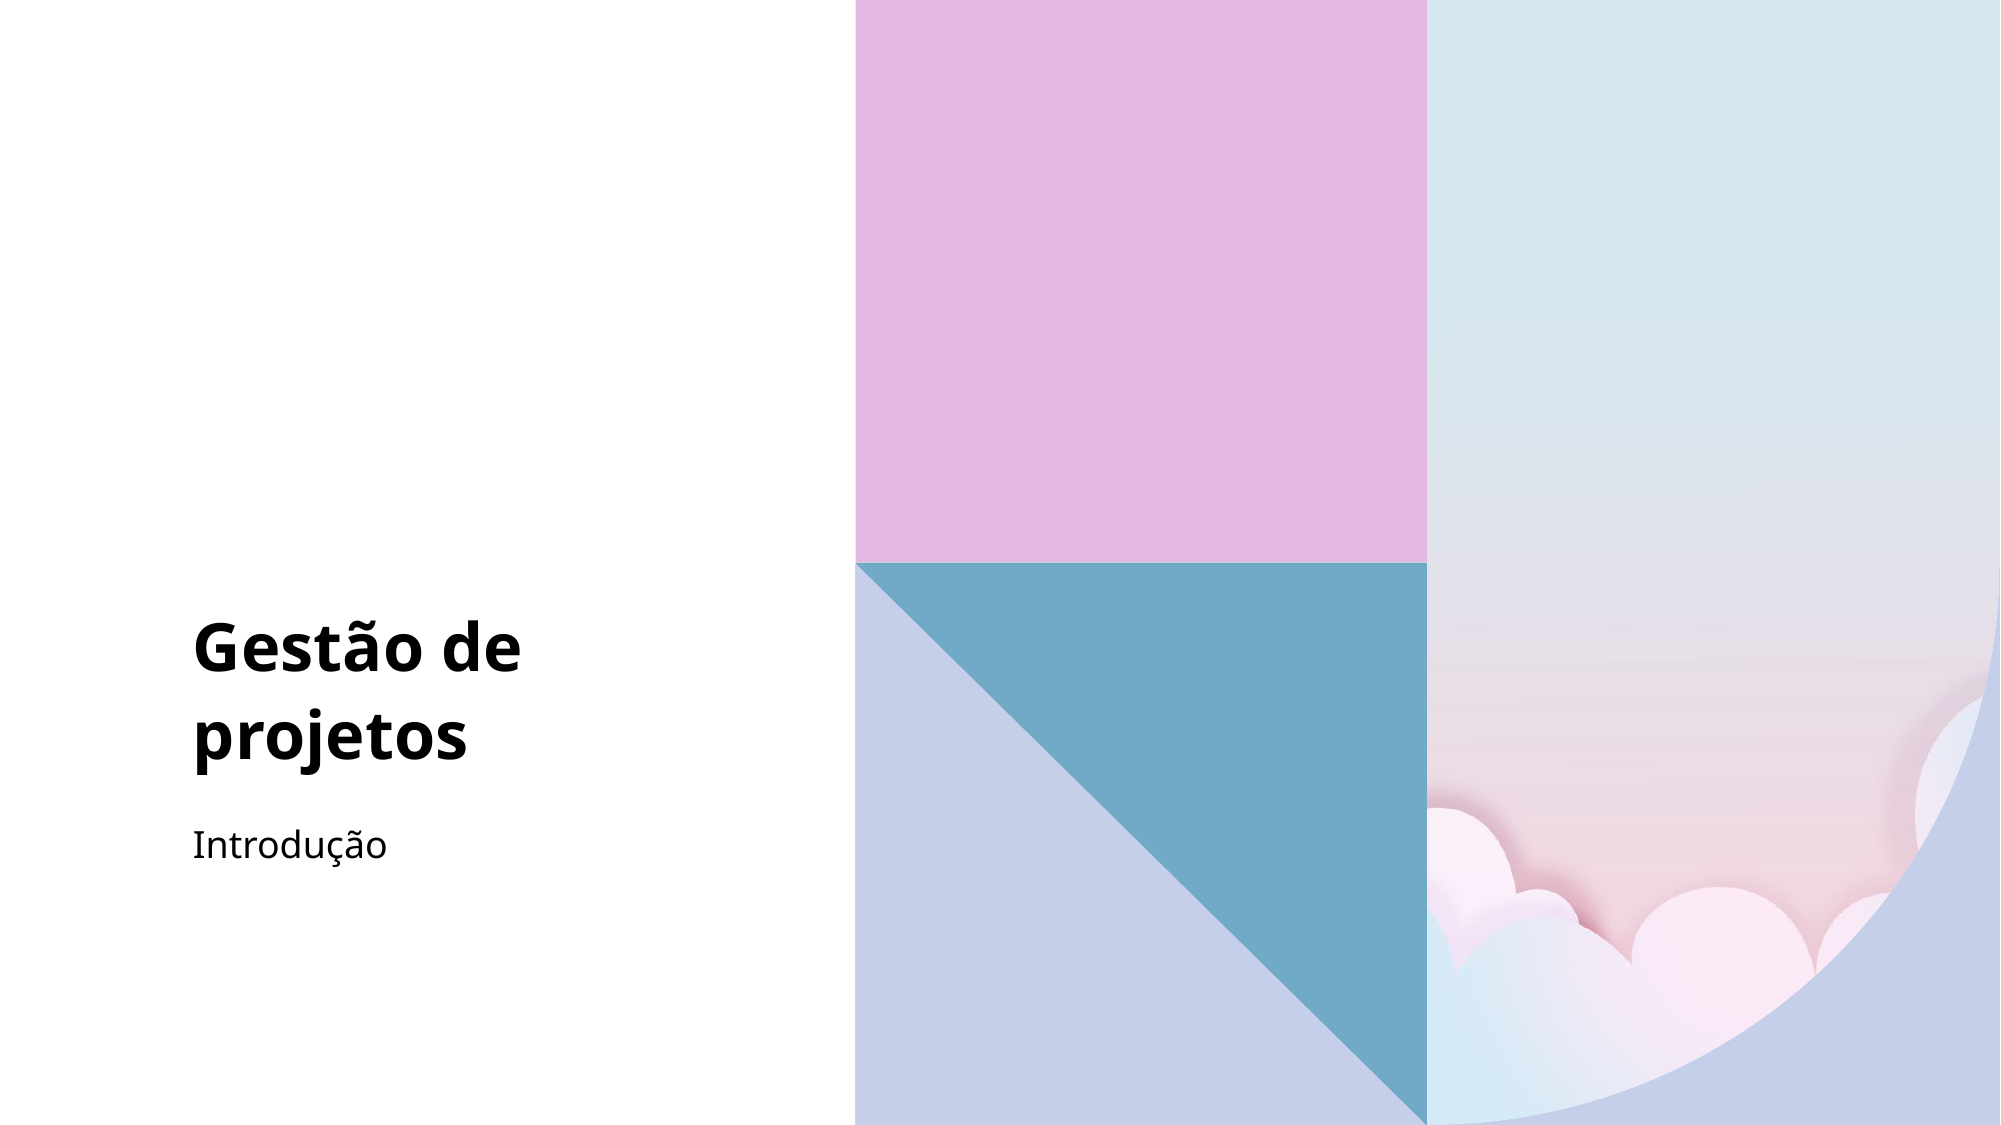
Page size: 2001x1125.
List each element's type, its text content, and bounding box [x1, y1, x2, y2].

text_box [0, 0, 854, 1125]
picture [1427, 0, 2000, 1125]
text_box [854, 0, 1427, 561]
text_box [856, 561, 1427, 1123]
subtitle Introdução [177, 804, 709, 966]
text_box [854, 561, 1427, 1125]
title Gestão de projetos [177, 262, 709, 781]
